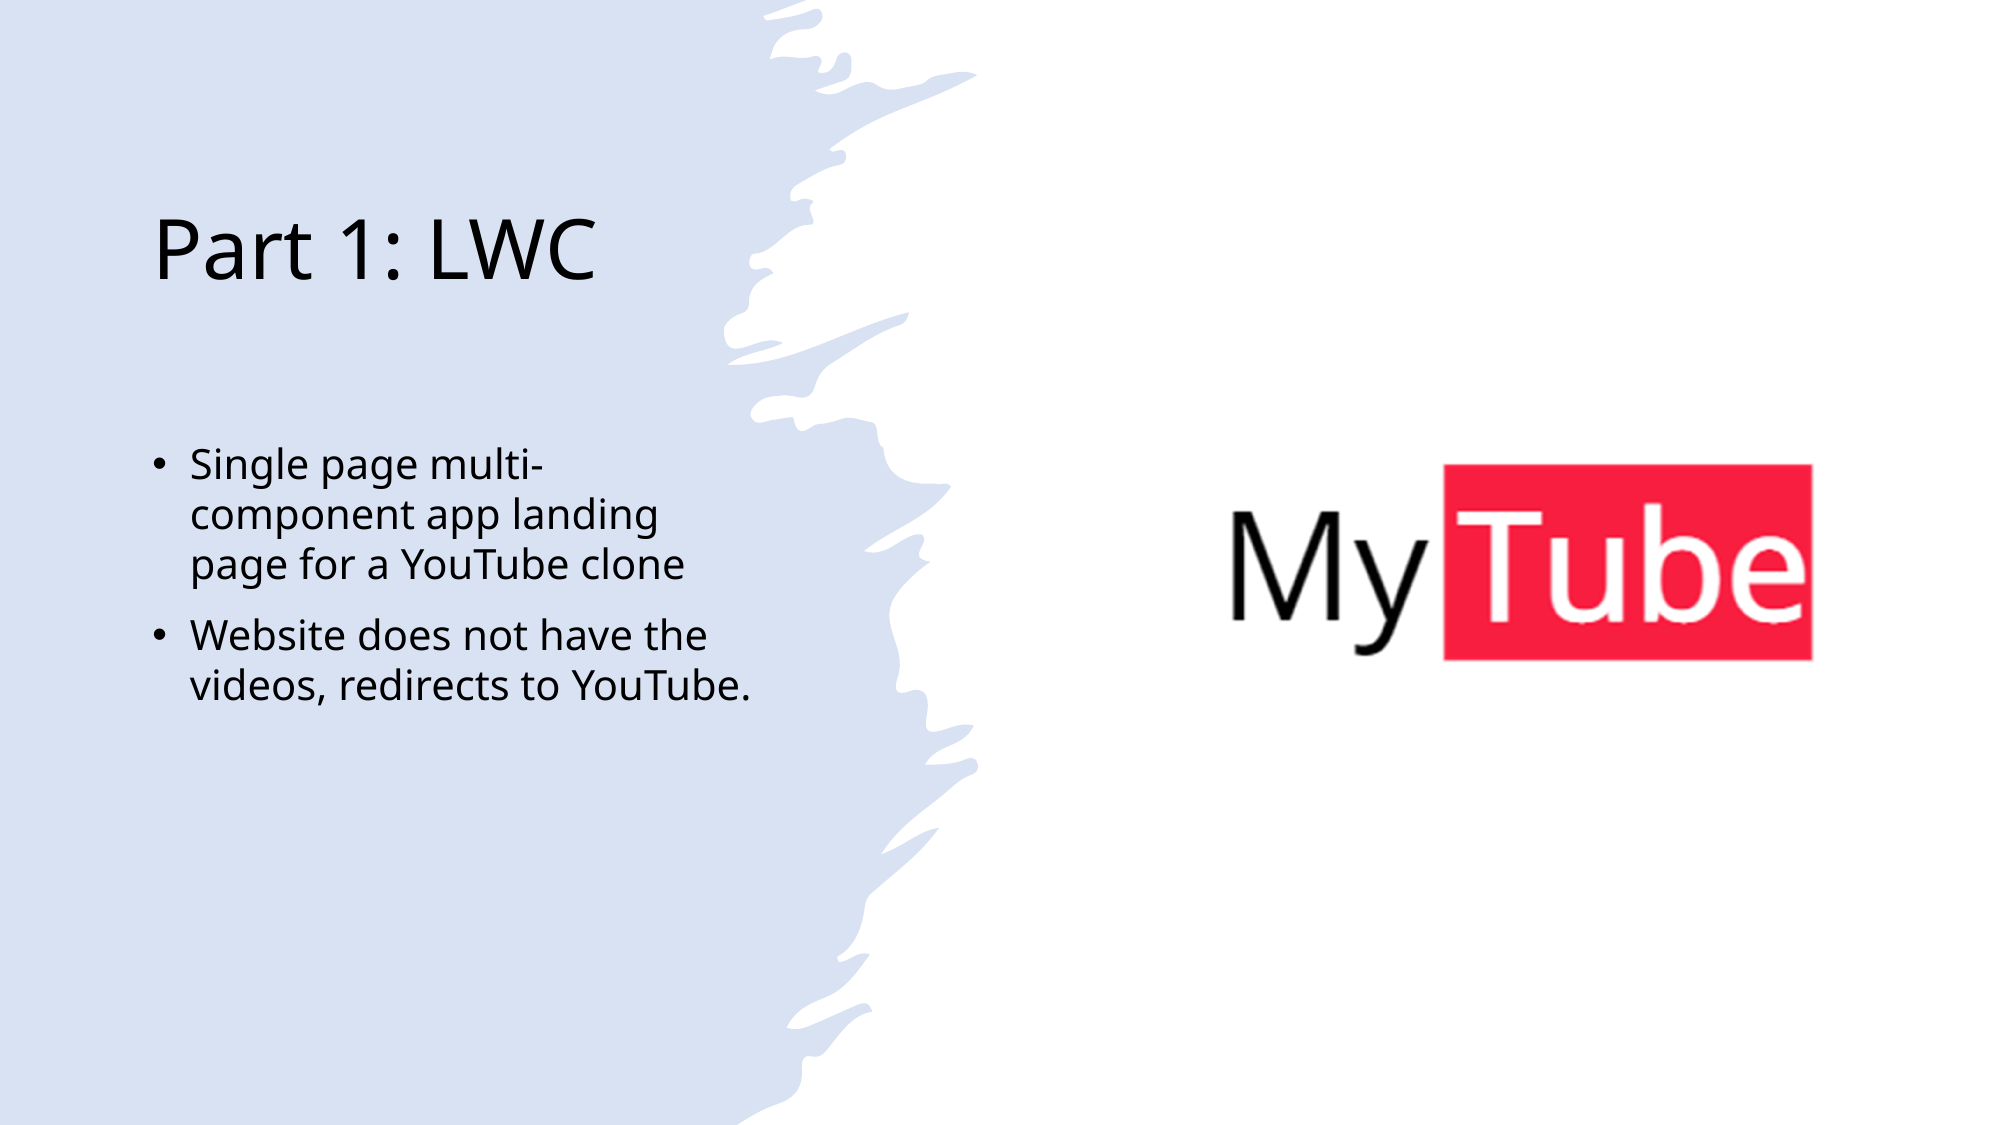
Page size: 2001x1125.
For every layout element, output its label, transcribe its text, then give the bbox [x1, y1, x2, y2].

text_box [0, 0, 980, 1125]
list Single page multi-component app landing page for a YouTube clone Website does not have the videos, redirects to YouTube. [137, 430, 776, 1014]
title Part 1: LWC [137, 105, 776, 401]
text_box [741, 0, 2000, 1125]
picture [1115, 400, 1895, 730]
